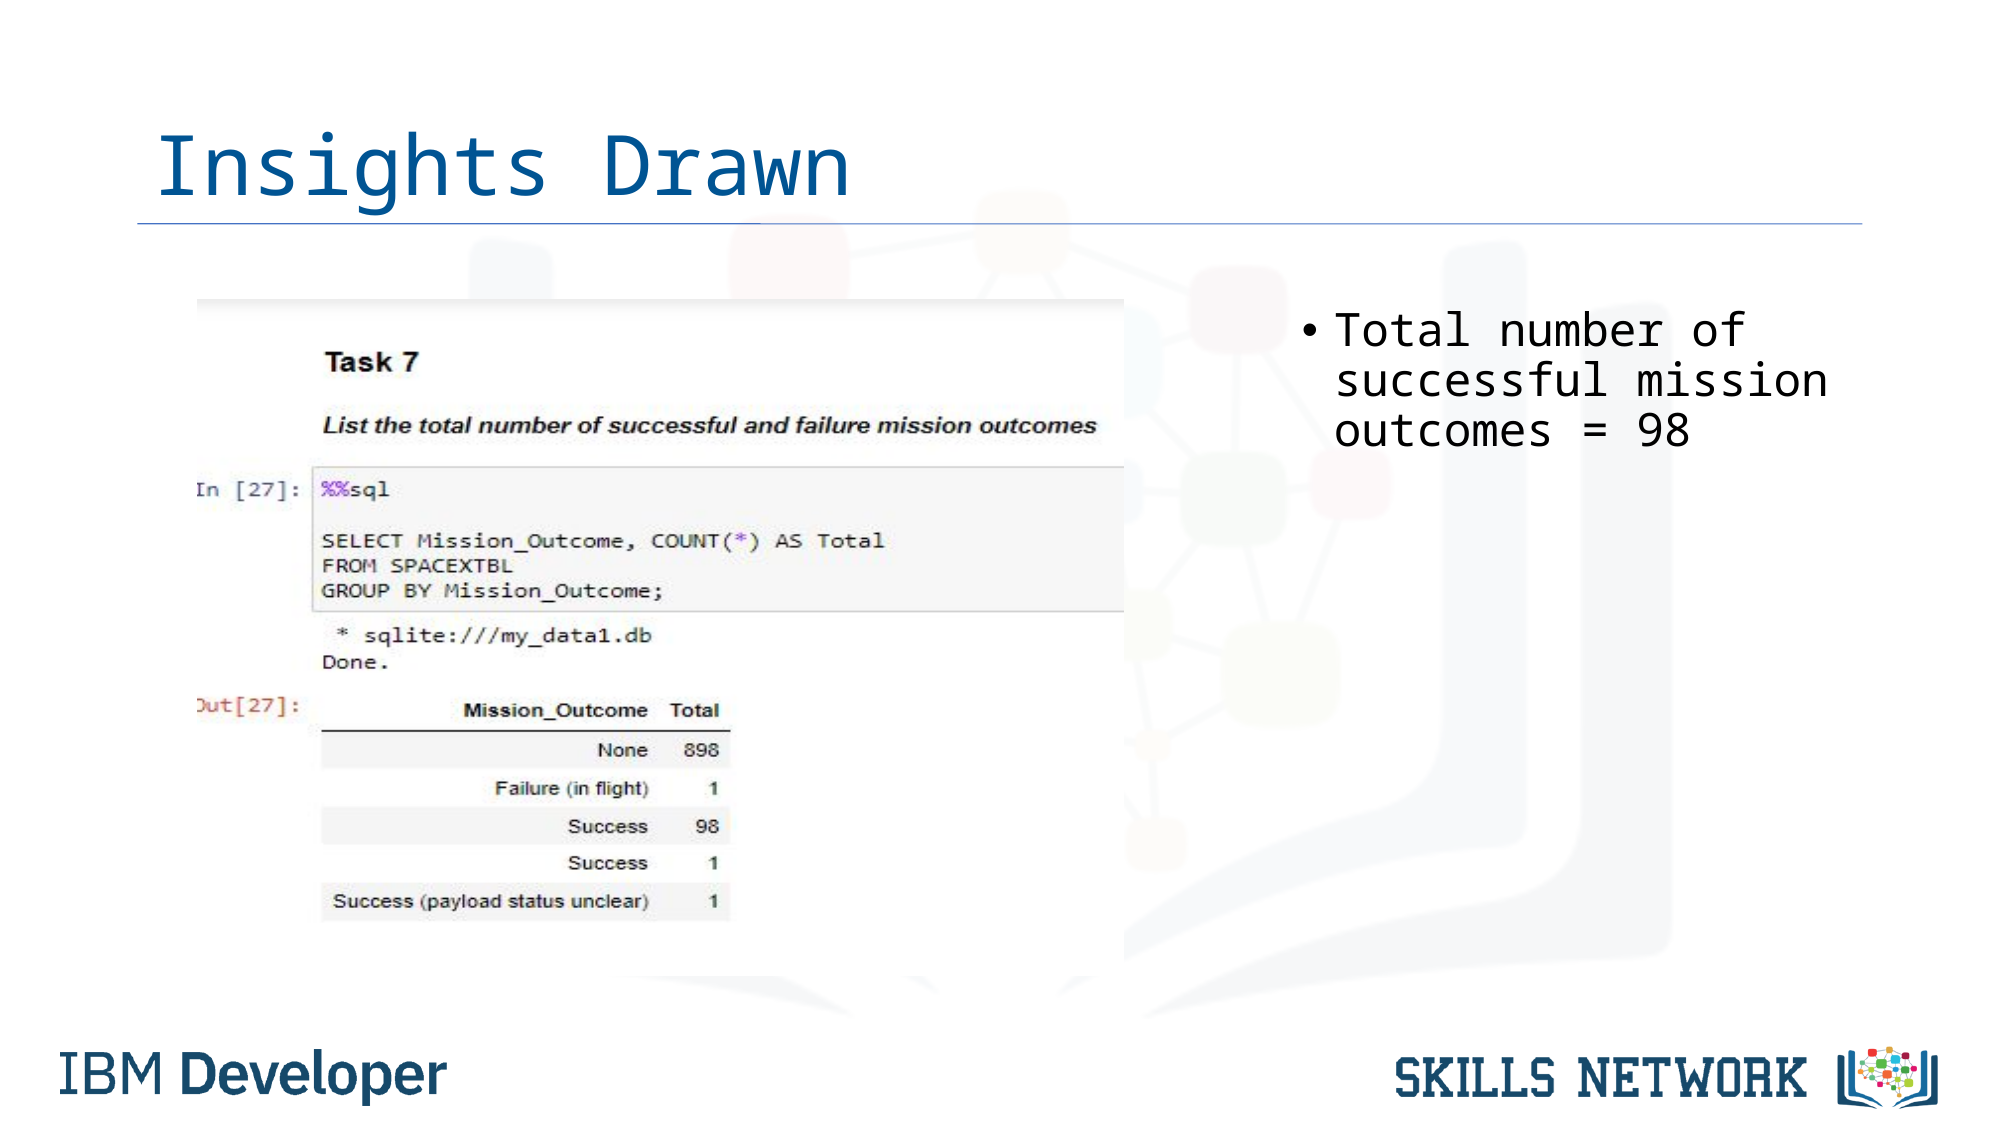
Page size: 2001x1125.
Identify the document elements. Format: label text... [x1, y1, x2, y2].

list Total number of successful mission outcomes = 98 [1286, 299, 1863, 498]
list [197, 299, 1124, 976]
title Insights Drawn [137, 59, 1863, 278]
picture [55, 1045, 459, 1108]
picture [1390, 1045, 1945, 1111]
